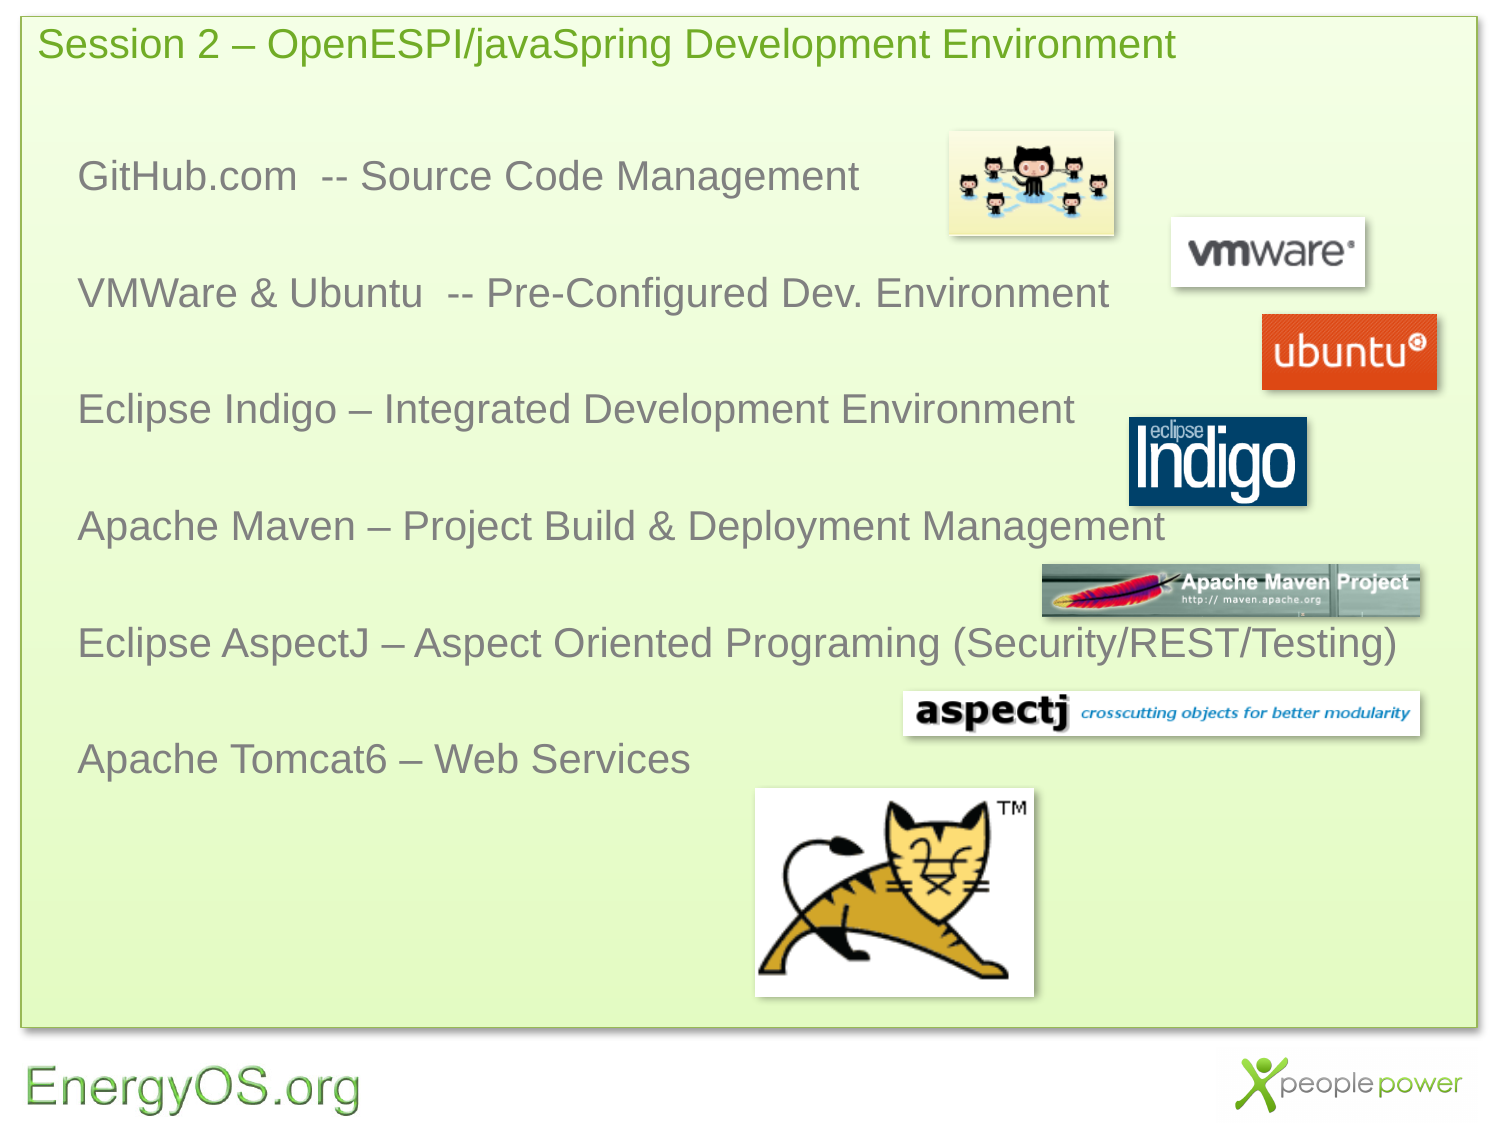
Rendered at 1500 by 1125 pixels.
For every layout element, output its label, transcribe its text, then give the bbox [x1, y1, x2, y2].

list GitHub.com -- Source Code Management VMWare & Ubuntu -- Pre-Configured Dev. Environment Eclipse Indigo – Integrated Development Environment Apache Maven – Project Build & Deployment Management Eclipse AspectJ – Aspect Oriented Programing (Security/REST/Testing) Apache Tomcat6 – Web Services [62, 140, 1438, 951]
picture [10, 1051, 375, 1125]
picture [1042, 564, 1421, 617]
picture [754, 788, 1034, 997]
picture [949, 131, 1114, 236]
picture [1129, 417, 1308, 506]
picture [1262, 314, 1437, 390]
picture [1216, 1047, 1478, 1123]
picture [903, 690, 1421, 737]
title Session 2 – OpenESPI/javaSpring Development Environment [21, 2, 1398, 83]
picture [1170, 217, 1365, 287]
